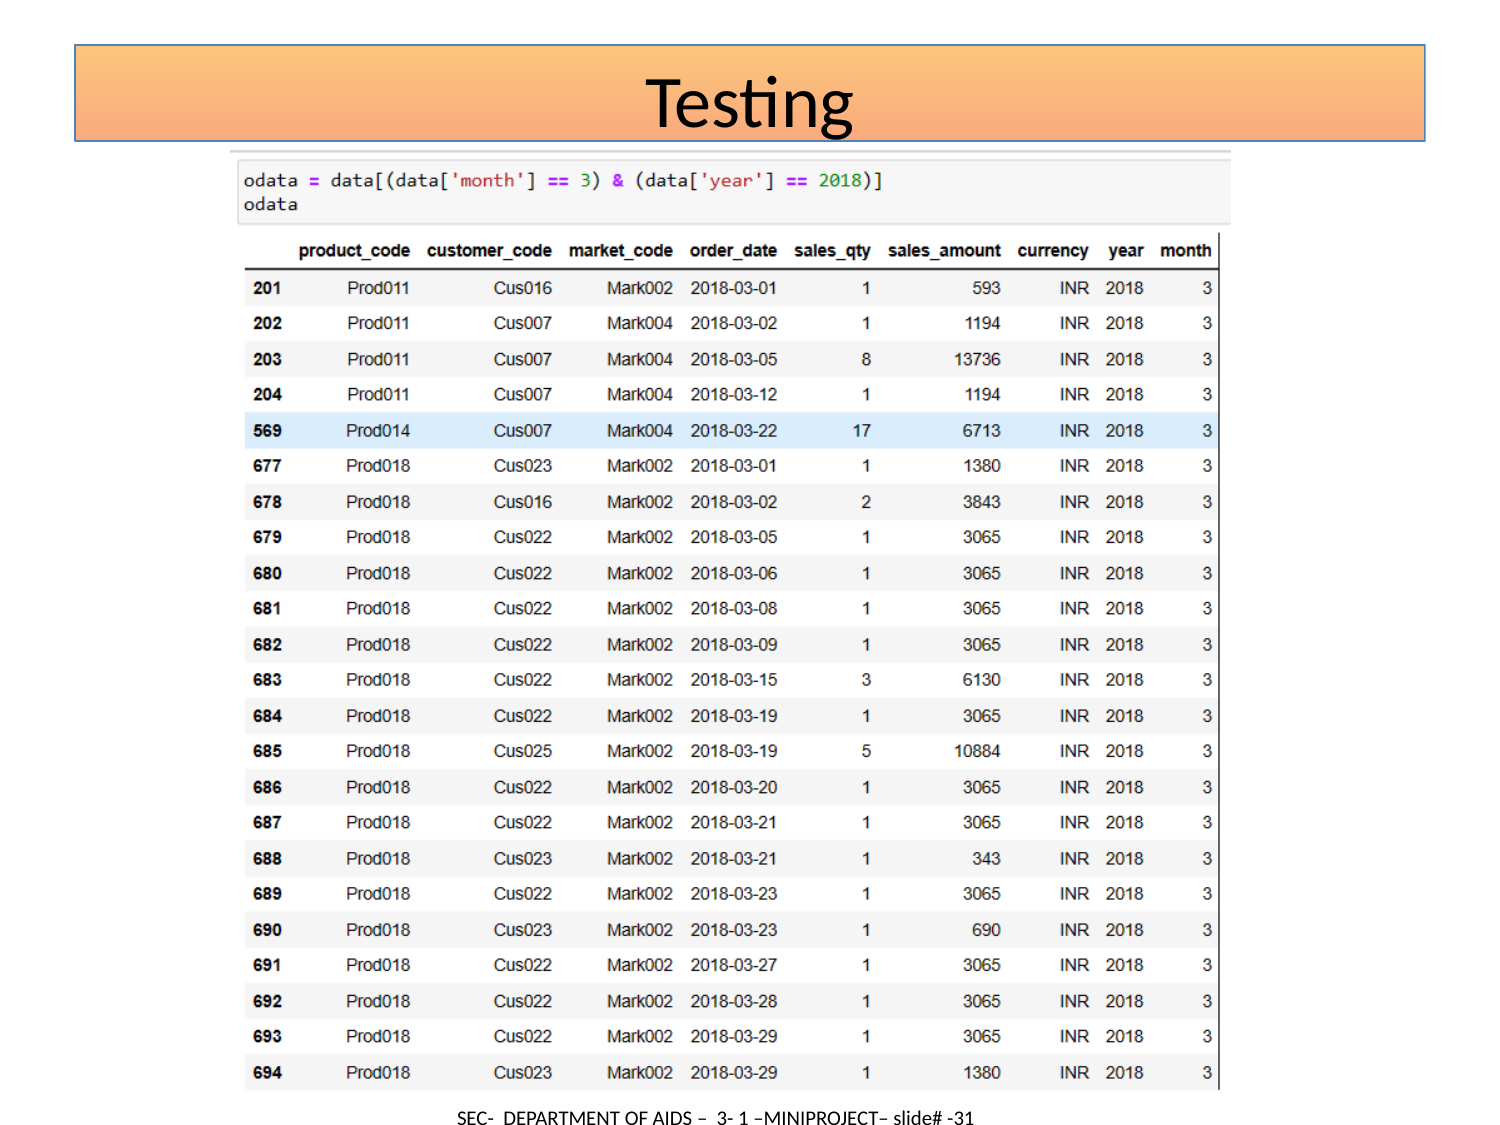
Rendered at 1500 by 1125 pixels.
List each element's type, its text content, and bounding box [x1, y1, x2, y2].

text_box Testing [74, 45, 1425, 150]
picture [229, 149, 1231, 1096]
